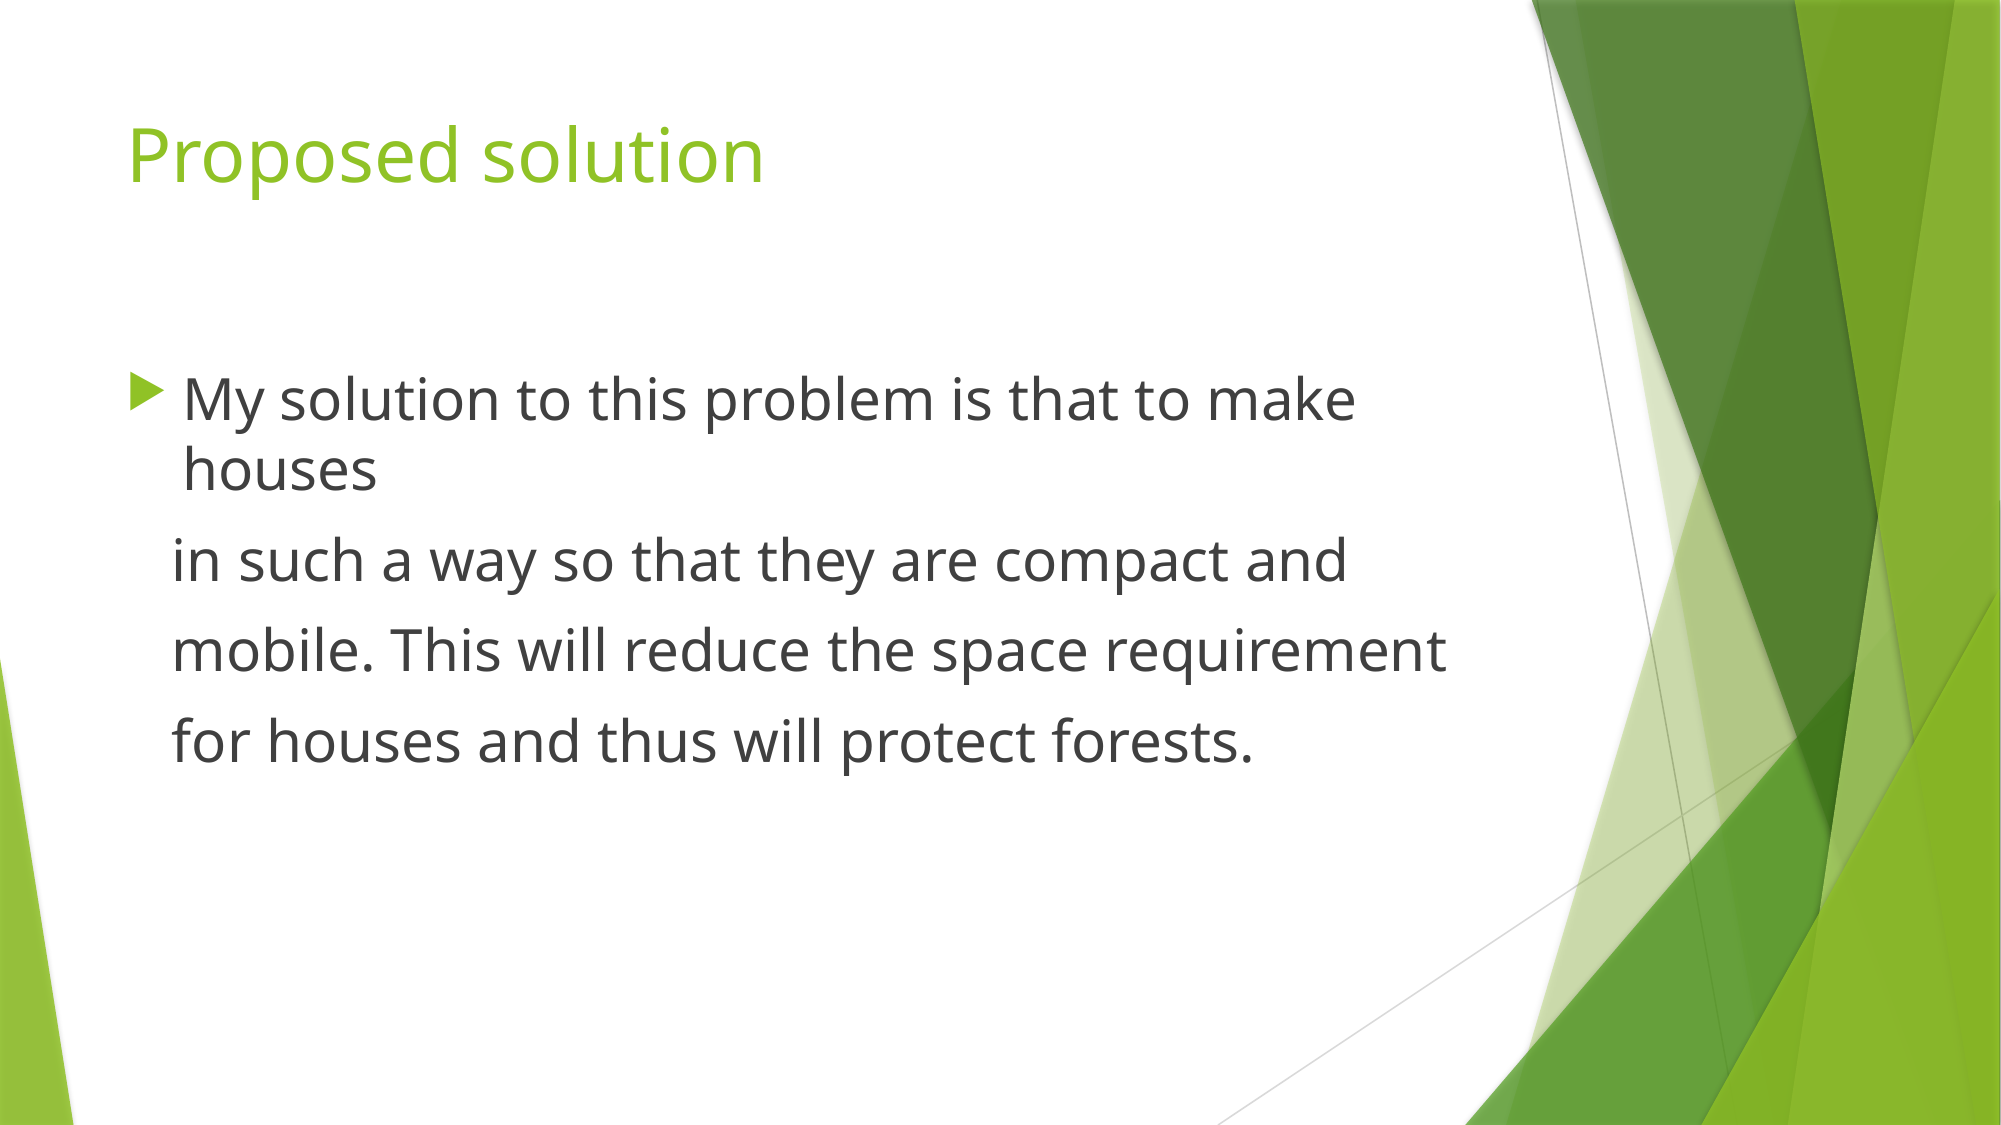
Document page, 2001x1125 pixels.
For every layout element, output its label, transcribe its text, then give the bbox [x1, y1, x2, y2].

list My solution to this problem is that to make houses in such a way so that they are compact and mobile. This will reduce the space requirement for houses and thus will protect forests. [111, 354, 1522, 992]
title Proposed solution [111, 99, 1522, 317]
